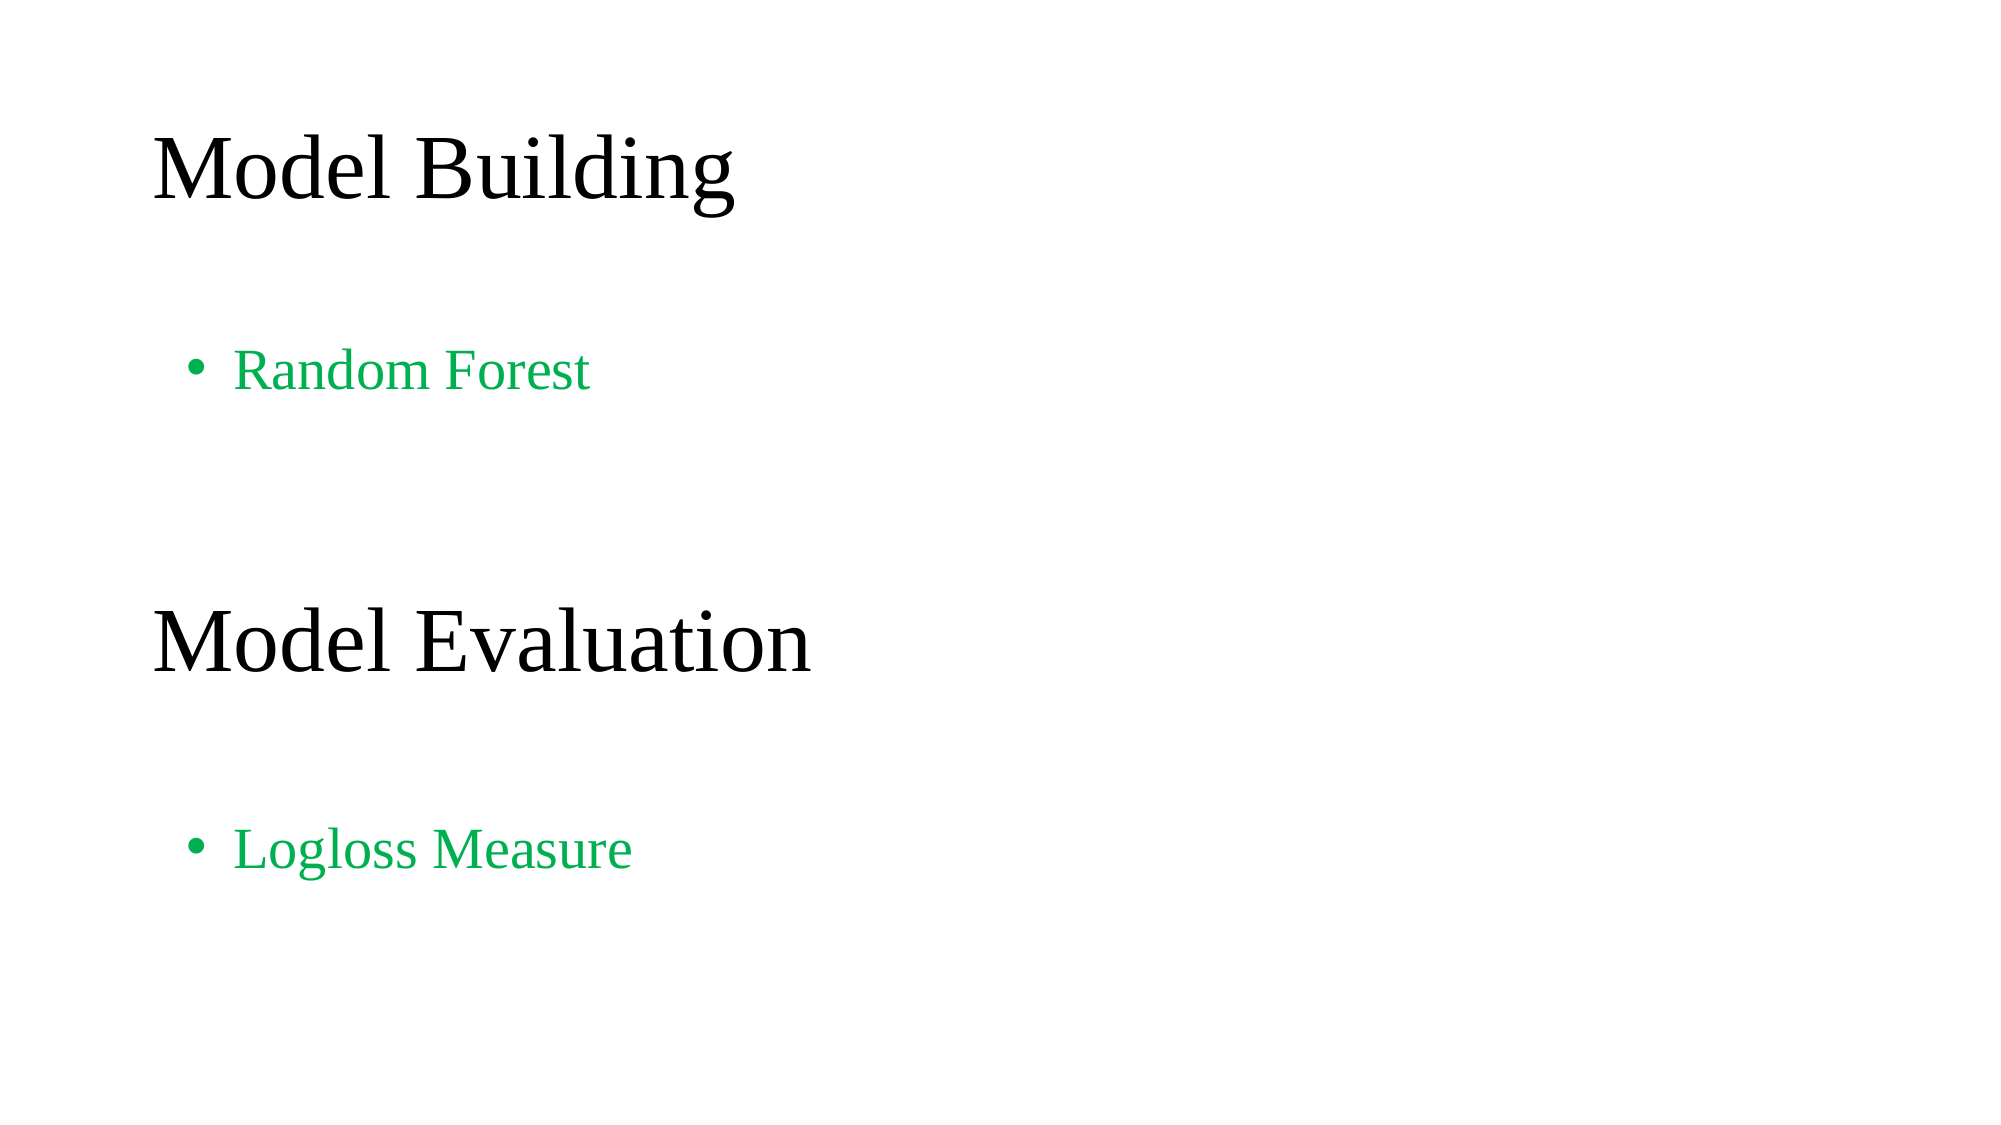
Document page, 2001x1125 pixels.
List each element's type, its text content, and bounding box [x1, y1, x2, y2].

text_box Logloss Measure [171, 802, 982, 888]
title Model Building [137, 59, 1863, 278]
text_box Model Evaluation [137, 532, 1863, 751]
text_box Random Forest [171, 323, 982, 409]
